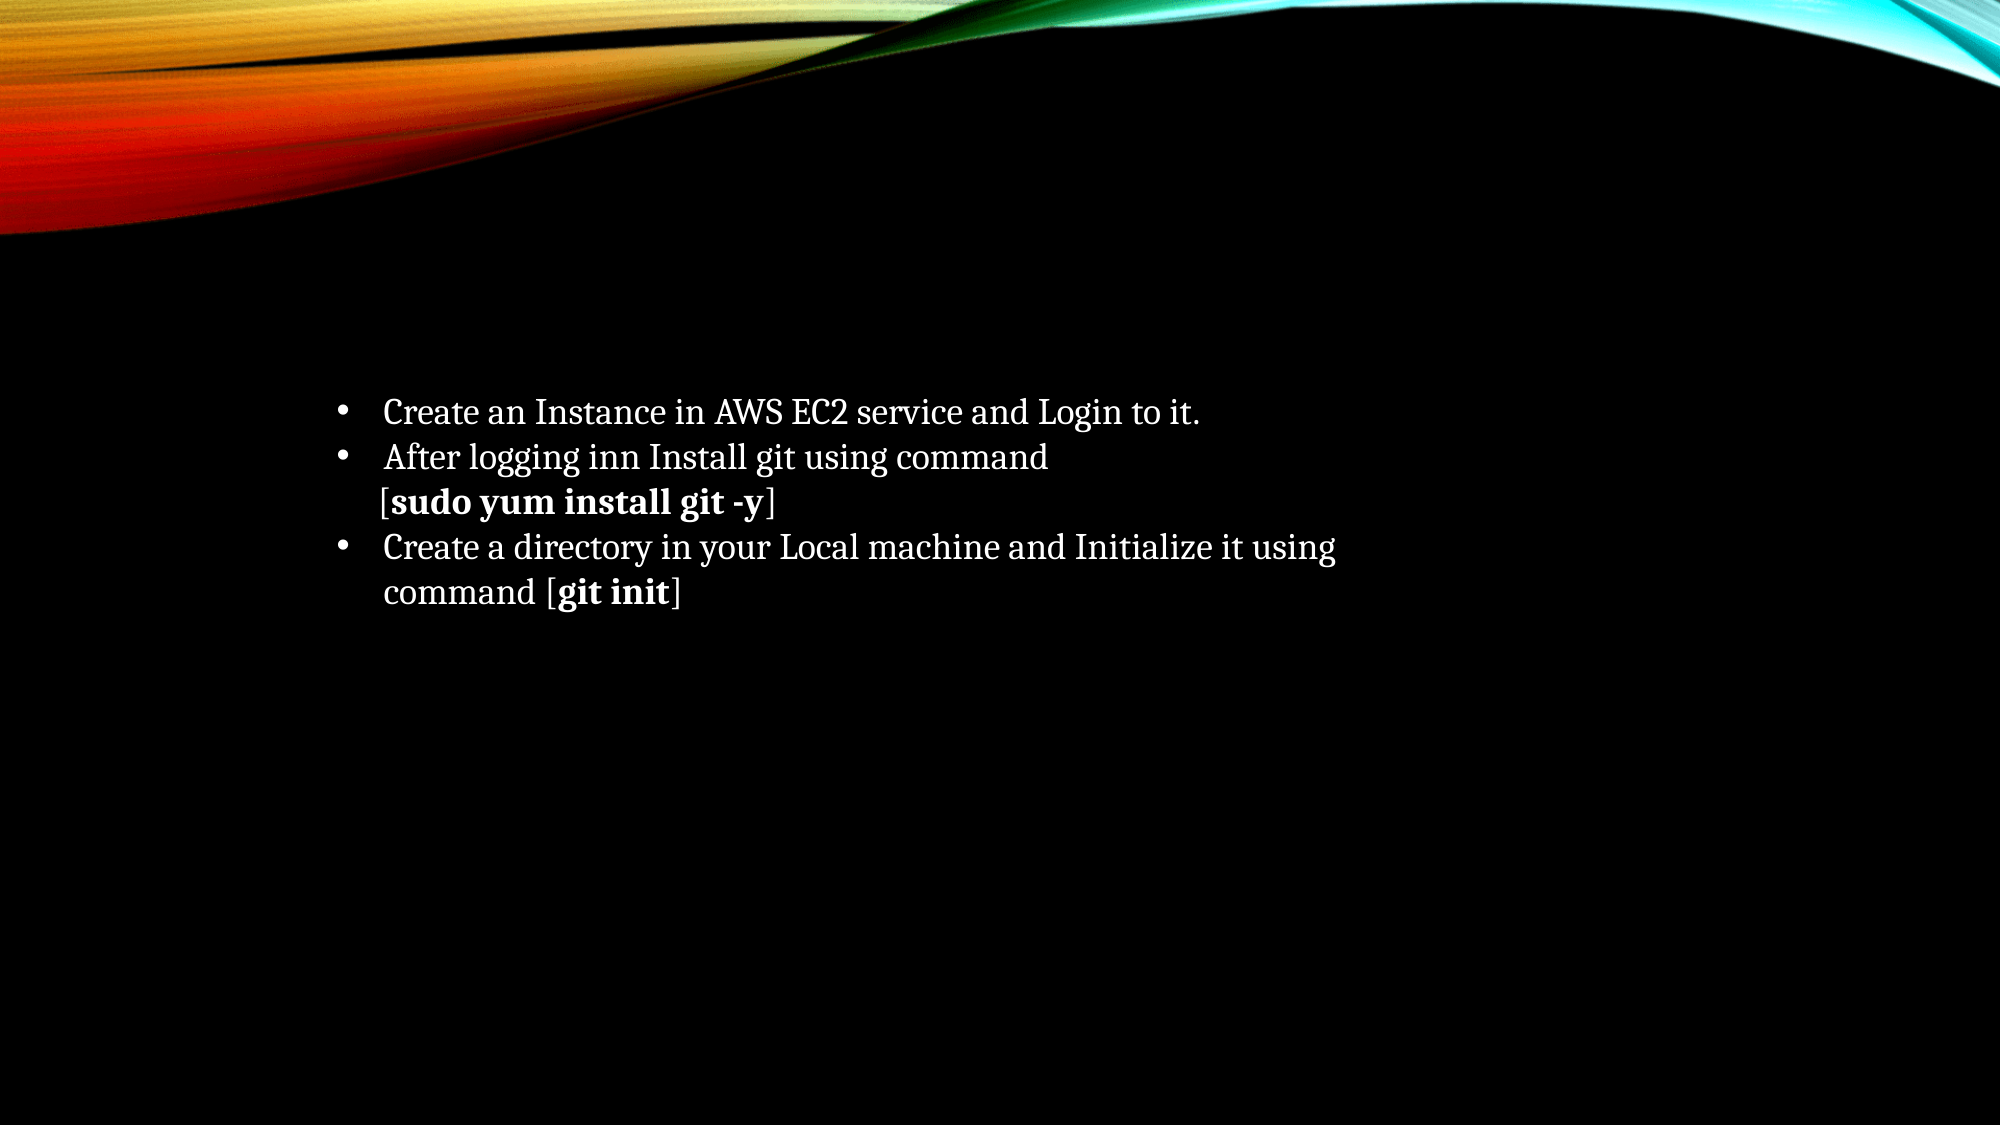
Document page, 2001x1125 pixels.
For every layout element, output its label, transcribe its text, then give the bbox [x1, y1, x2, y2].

text_box Create an Instance in AWS EC2 service and Login to it. After logging inn Install git using command [sudo yum install git -y] Create a directory in your Local machine and Initialize it using command [git init] [321, 379, 1493, 665]
picture [0, 0, 2000, 237]
